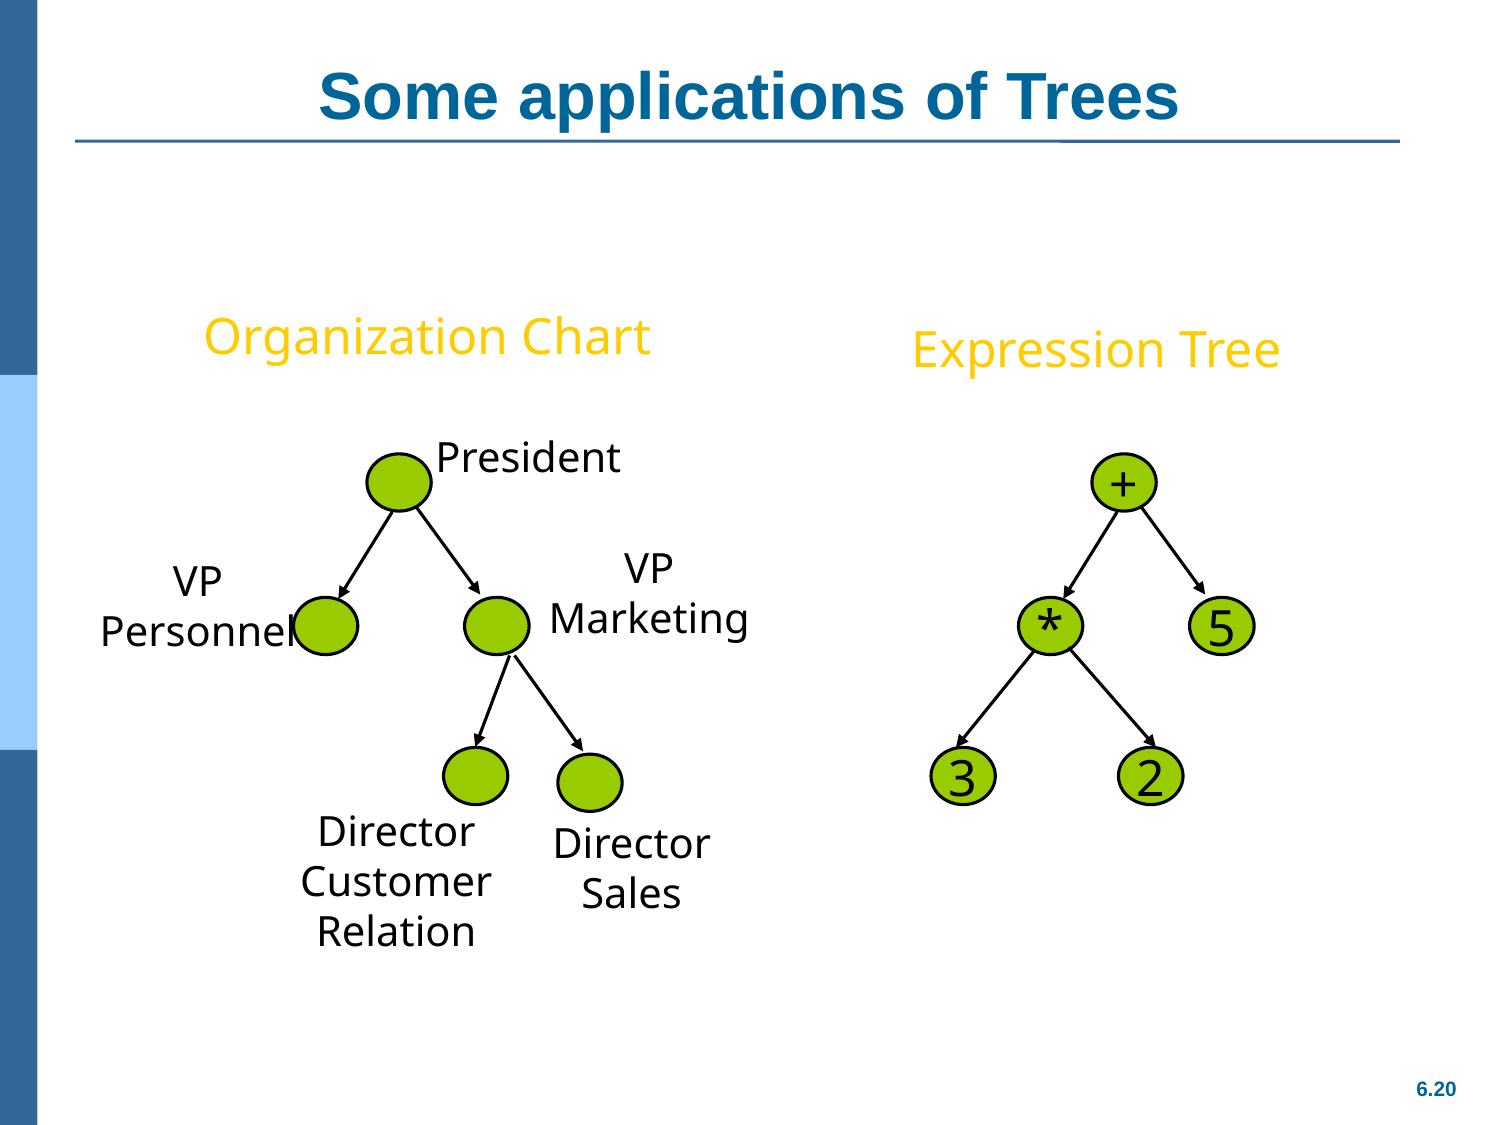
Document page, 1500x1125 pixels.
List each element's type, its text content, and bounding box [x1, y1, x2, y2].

text_box + [1091, 453, 1157, 512]
text_box President [420, 423, 637, 489]
text_box [473, 655, 510, 747]
text_box 5 [1189, 597, 1255, 655]
text_box [312, 597, 358, 655]
title Some applications of Trees [75, 45, 1425, 141]
text_box Organization Chart [188, 297, 667, 373]
text_box Director Sales [537, 809, 726, 925]
text_box * [1018, 597, 1083, 655]
text_box 3 [931, 747, 996, 805]
text_box [443, 747, 508, 797]
text_box [464, 597, 530, 655]
text_box VP Marketing [533, 534, 765, 650]
text_box [366, 453, 431, 512]
text_box [514, 655, 584, 752]
text_box [557, 754, 623, 809]
text_box 2 [1118, 747, 1184, 805]
text_box Director Customer Relation [285, 797, 508, 963]
text_box [416, 507, 481, 595]
text_box Expression Tree [897, 309, 1297, 385]
text_box VP Personnel [84, 547, 312, 663]
text_box [1063, 511, 1118, 599]
text_box [1068, 647, 1156, 748]
text_box [338, 511, 393, 599]
text_box [1141, 507, 1206, 595]
text_box [955, 651, 1034, 748]
